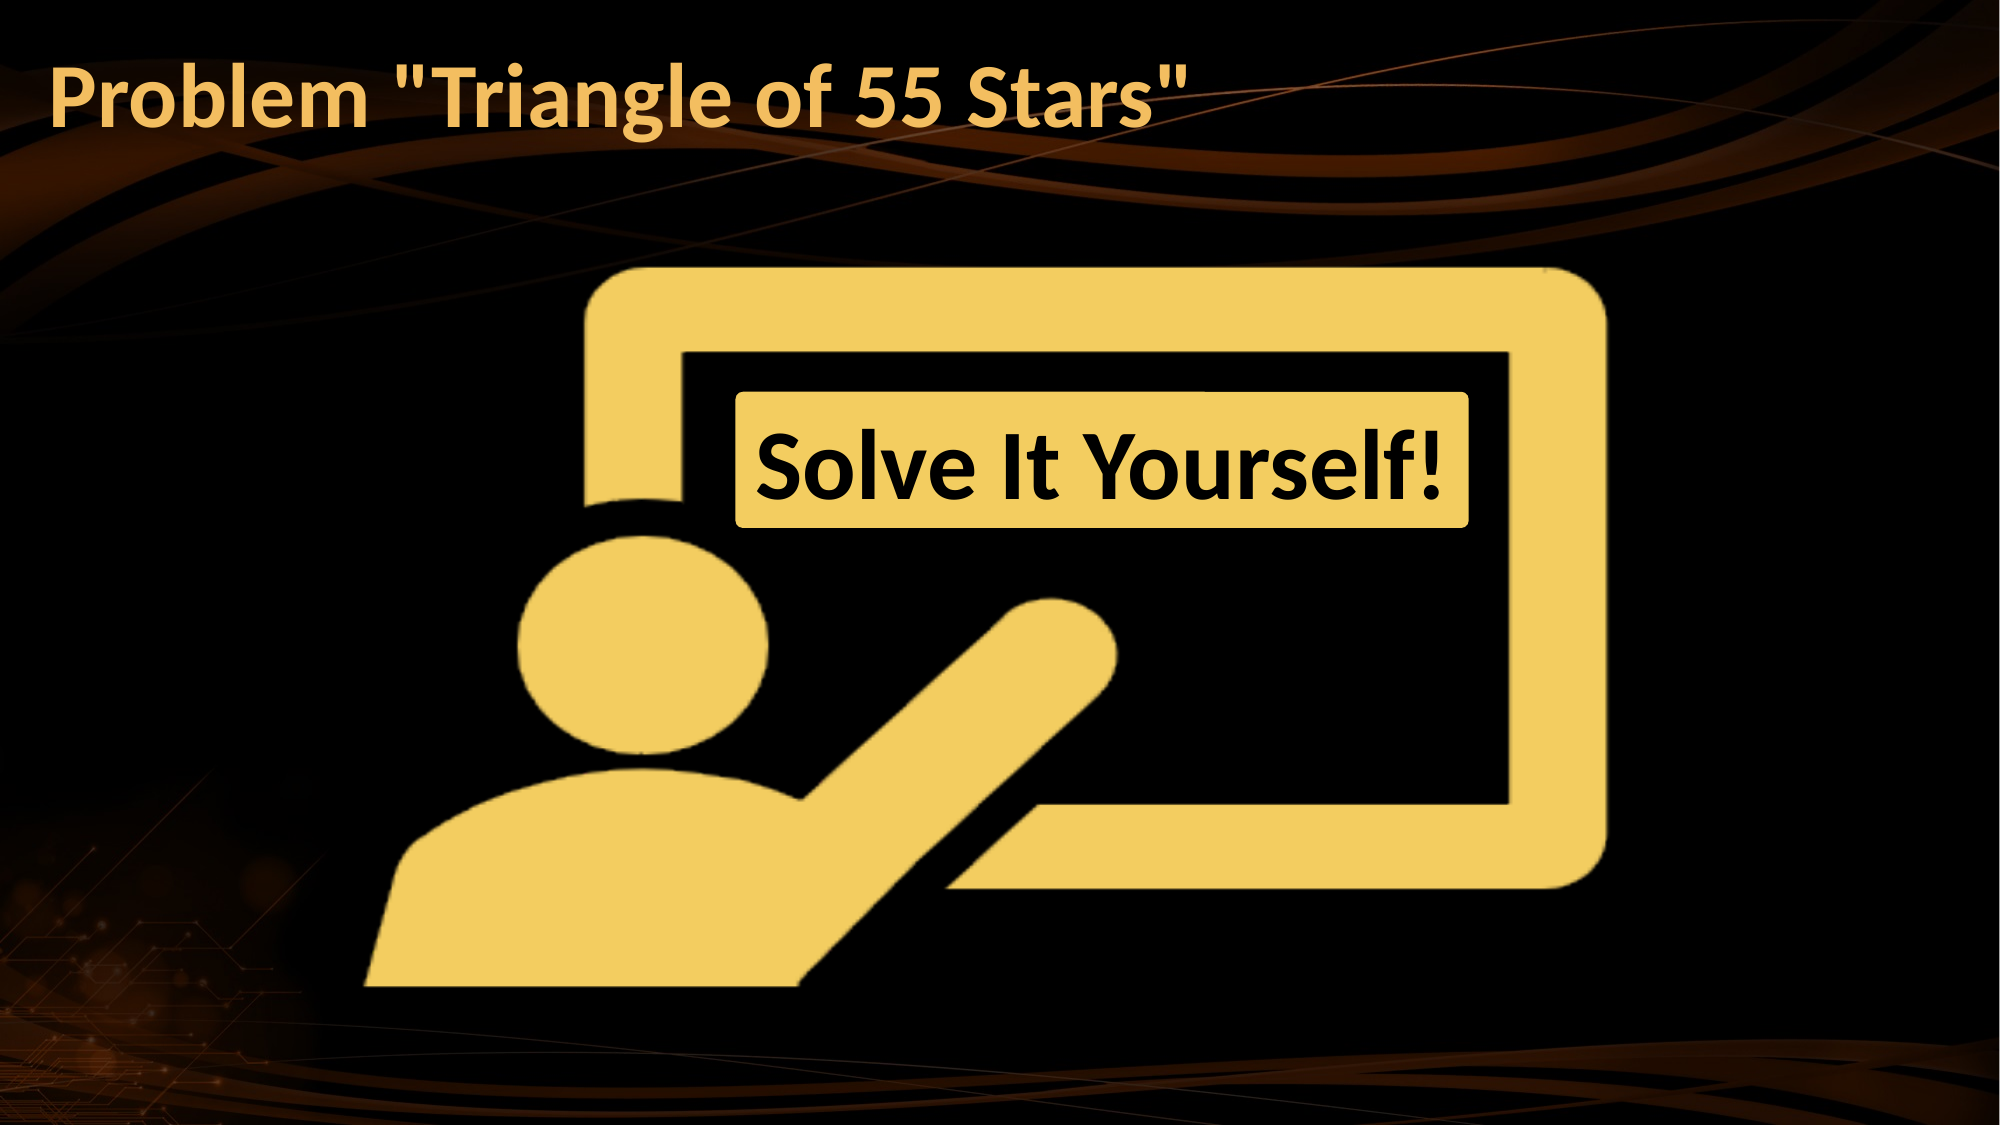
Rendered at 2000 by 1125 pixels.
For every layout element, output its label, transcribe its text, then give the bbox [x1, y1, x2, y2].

title Problem "Triangle of 55 Stars" [30, 6, 1938, 189]
picture [0, 0, 2000, 1125]
